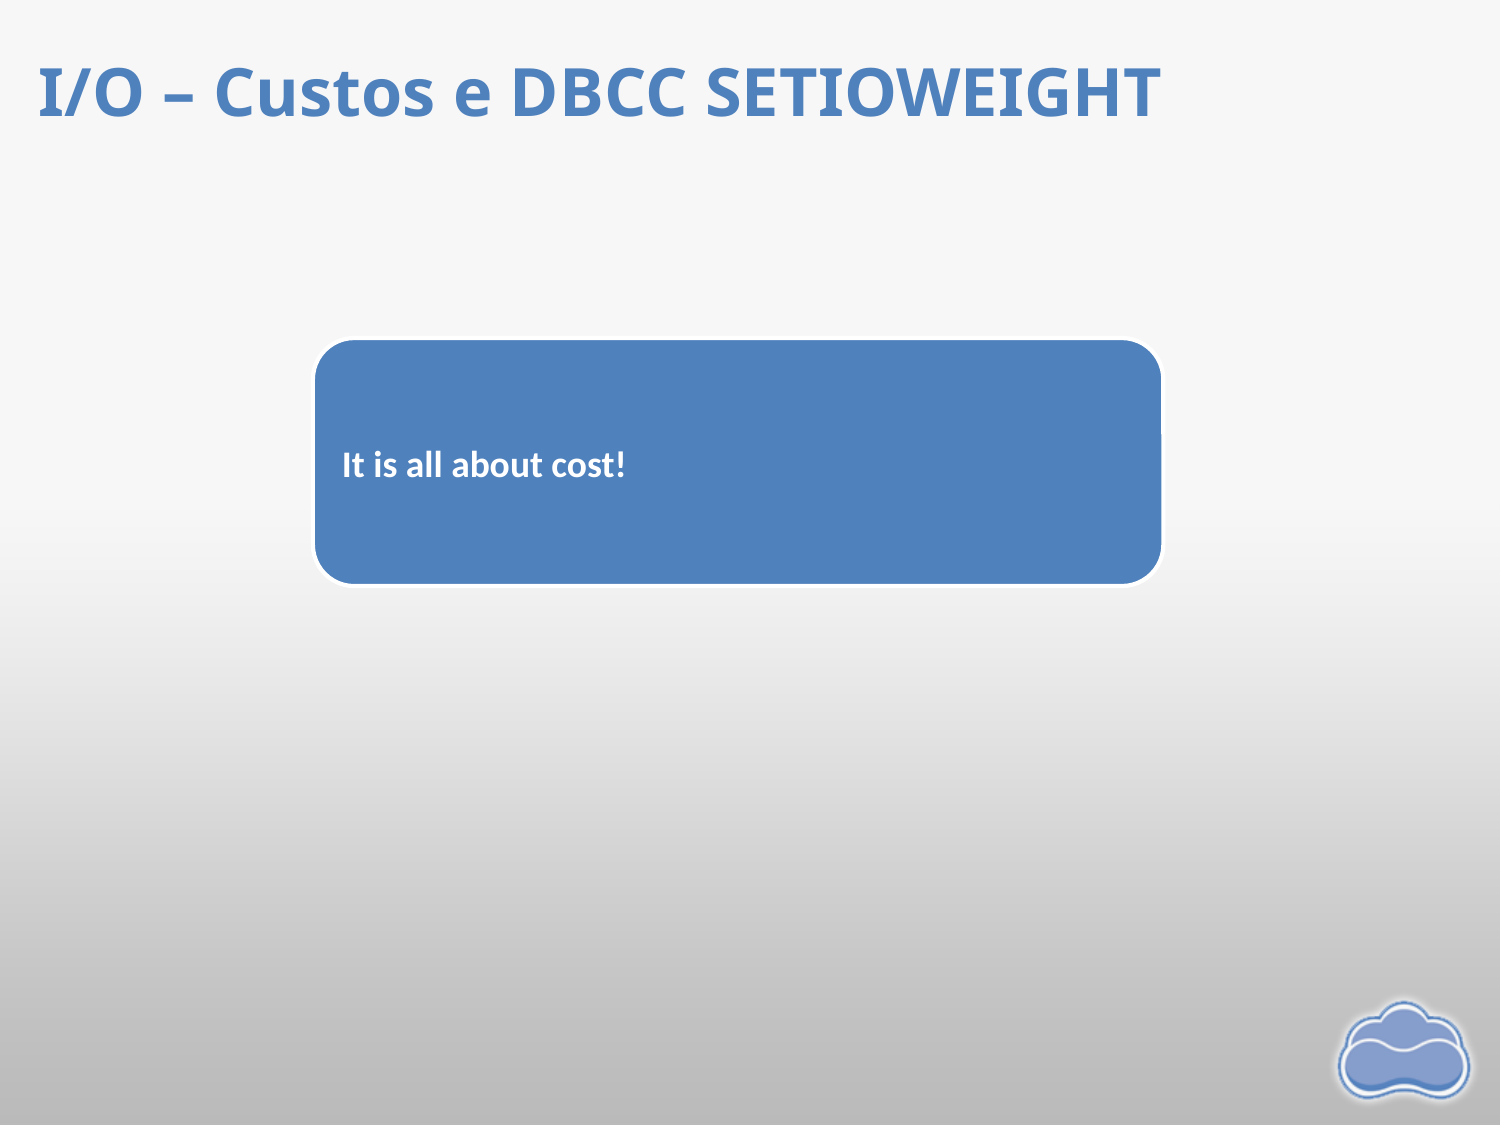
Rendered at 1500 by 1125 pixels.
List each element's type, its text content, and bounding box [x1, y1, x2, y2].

picture [0, 0, 1500, 1125]
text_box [312, 337, 1164, 587]
title I/O – Custos e DBCC SETIOWEIGHT [23, 30, 1500, 149]
